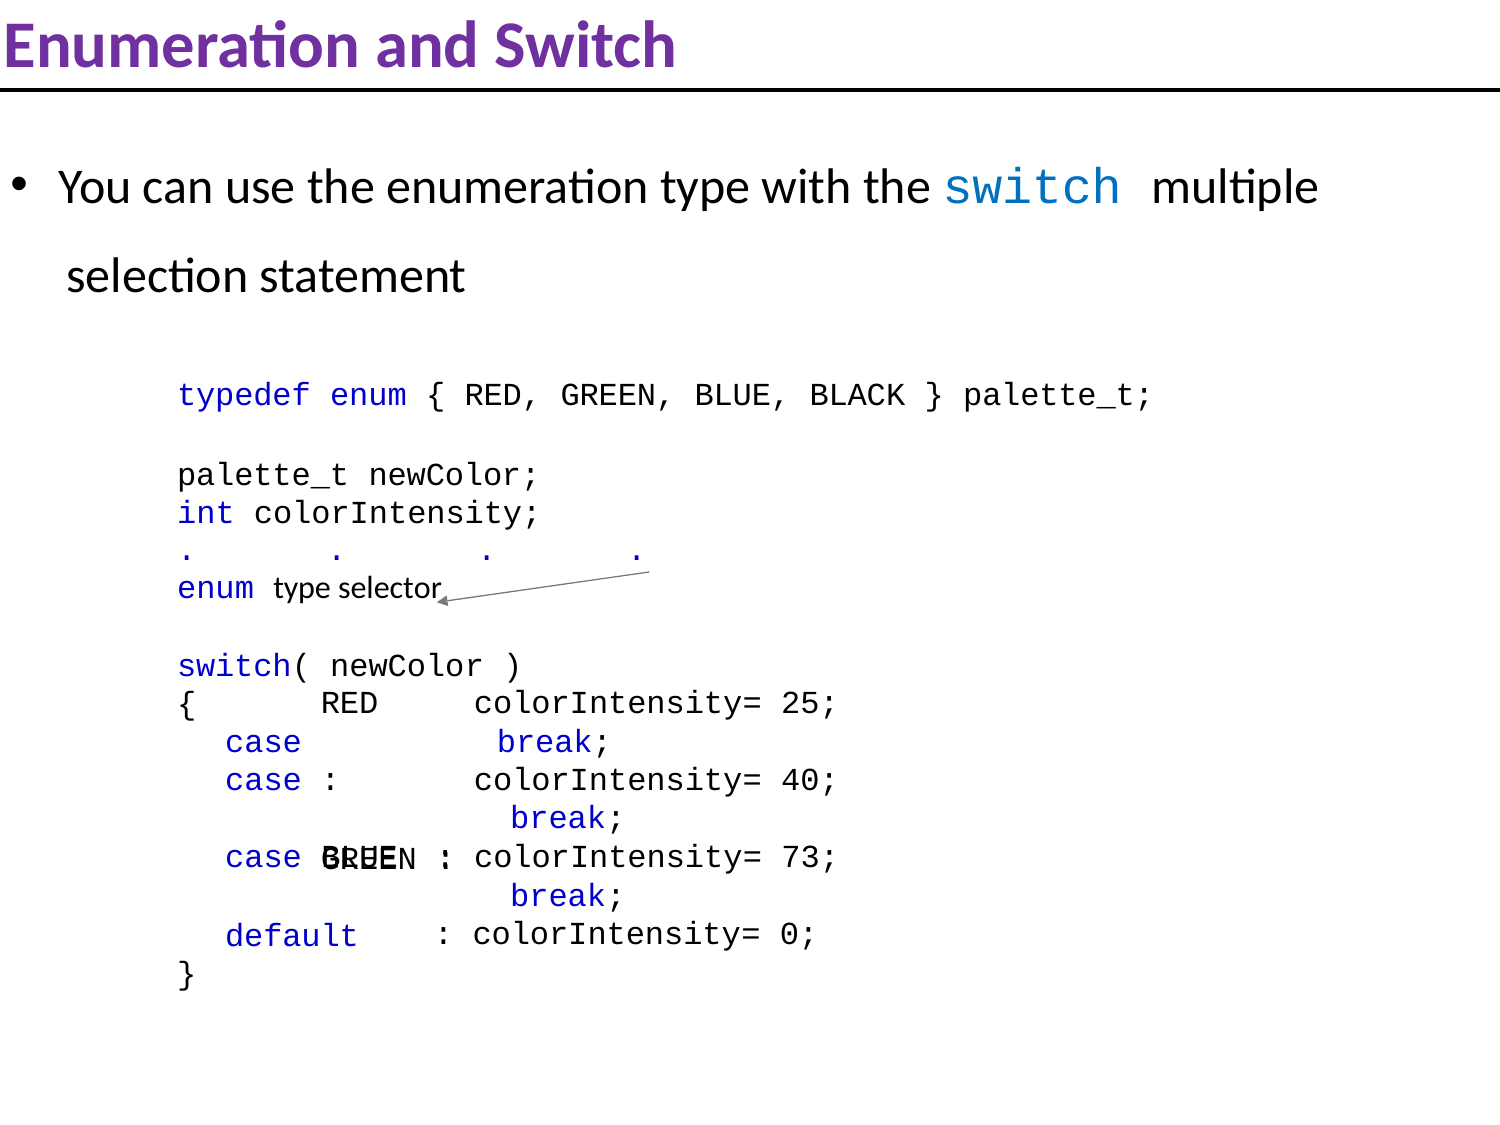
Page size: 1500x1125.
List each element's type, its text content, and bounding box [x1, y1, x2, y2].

text_box colorIntensity= 25; break; colorIntensity= 40; break; : colorIntensity= 73; break; : colorIntensity= 0; [433, 681, 840, 951]
text_box typedef enum { RED, GREEN, BLUE, BLACK } palette_t; palette_t newColor; int colorIntensity; [175, 373, 1242, 531]
text_box . . . . enum type selector switch( newColor ) { case [175, 528, 816, 760]
text_box [436, 571, 650, 607]
text_box case BLUE default [223, 835, 400, 953]
text_box case [223, 758, 304, 798]
title Enumeration and Switch [3, 0, 749, 82]
text_box } [175, 954, 1309, 991]
text_box You can use the enumeration type with the switch multiple selection statement [8, 123, 1463, 303]
text_box RED : GREEN : [319, 681, 433, 876]
